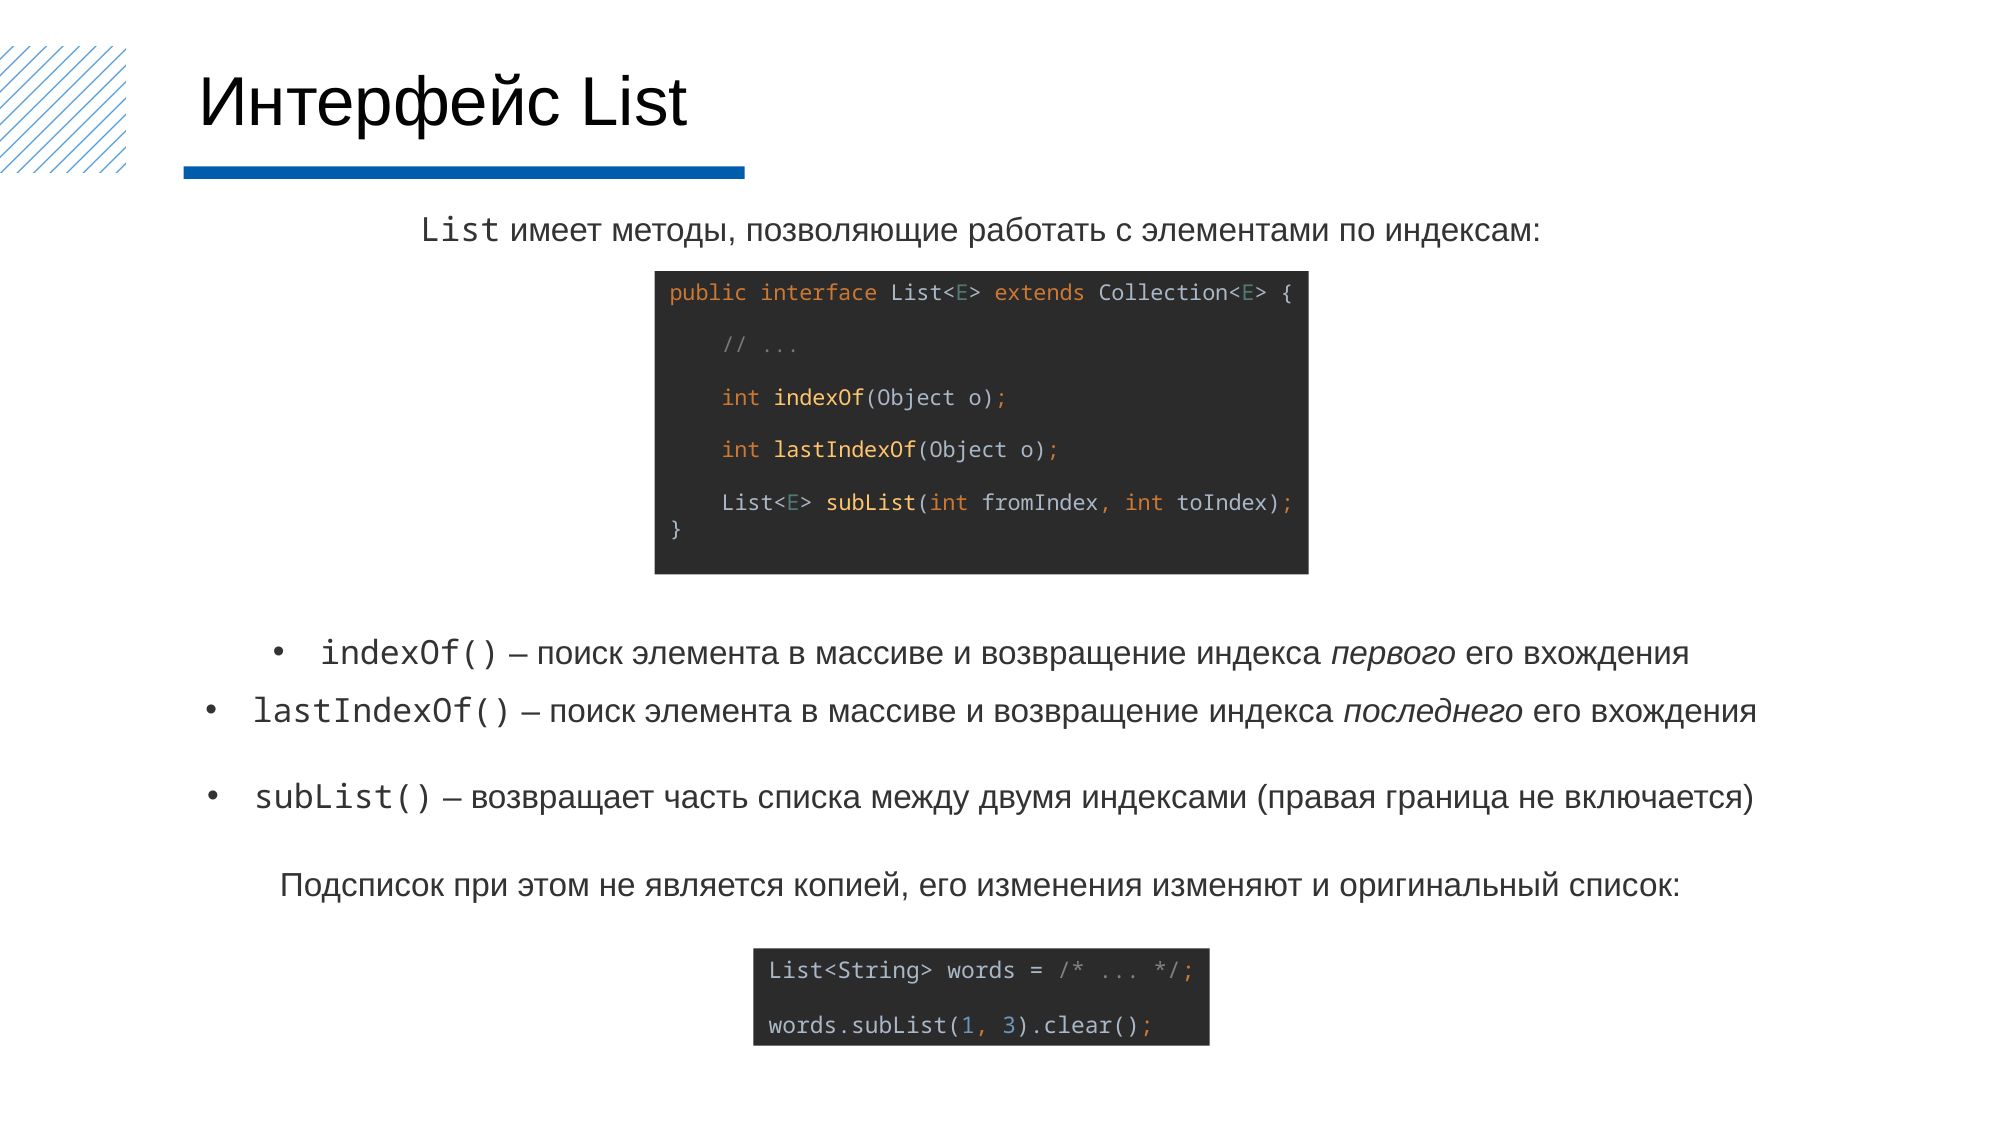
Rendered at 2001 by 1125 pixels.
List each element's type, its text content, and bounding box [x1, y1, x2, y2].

text_box lastIndexOf() – поиск элемента в массиве и возвращение индекса последнего его вхождения [98, 681, 1865, 737]
picture [0, 46, 126, 173]
text_box public interface List<E> extends Collection<E> { // ... int indexOf(Object o); int lastIndexOf(Object o); List<E> subList(int fromIndex, int toIndex); } [654, 271, 1309, 575]
list Интерфейс List [183, 58, 1780, 149]
text_box indexOf() – поиск элемента в массиве и возвращение индекса первого его вхождения [98, 623, 1865, 679]
text_box List<String> words = /* ... */; words.subList(1, 3).clear(); [753, 948, 1210, 1046]
text_box List имеет методы, позволяющие работать с элементами по индексам: [98, 200, 1865, 256]
text_box Подсписок при этом не является копией, его изменения изменяют и оригинальный список: [98, 855, 1865, 911]
text_box subList() – возвращает часть списка между двумя индексами (правая граница не включается) [98, 767, 1865, 823]
